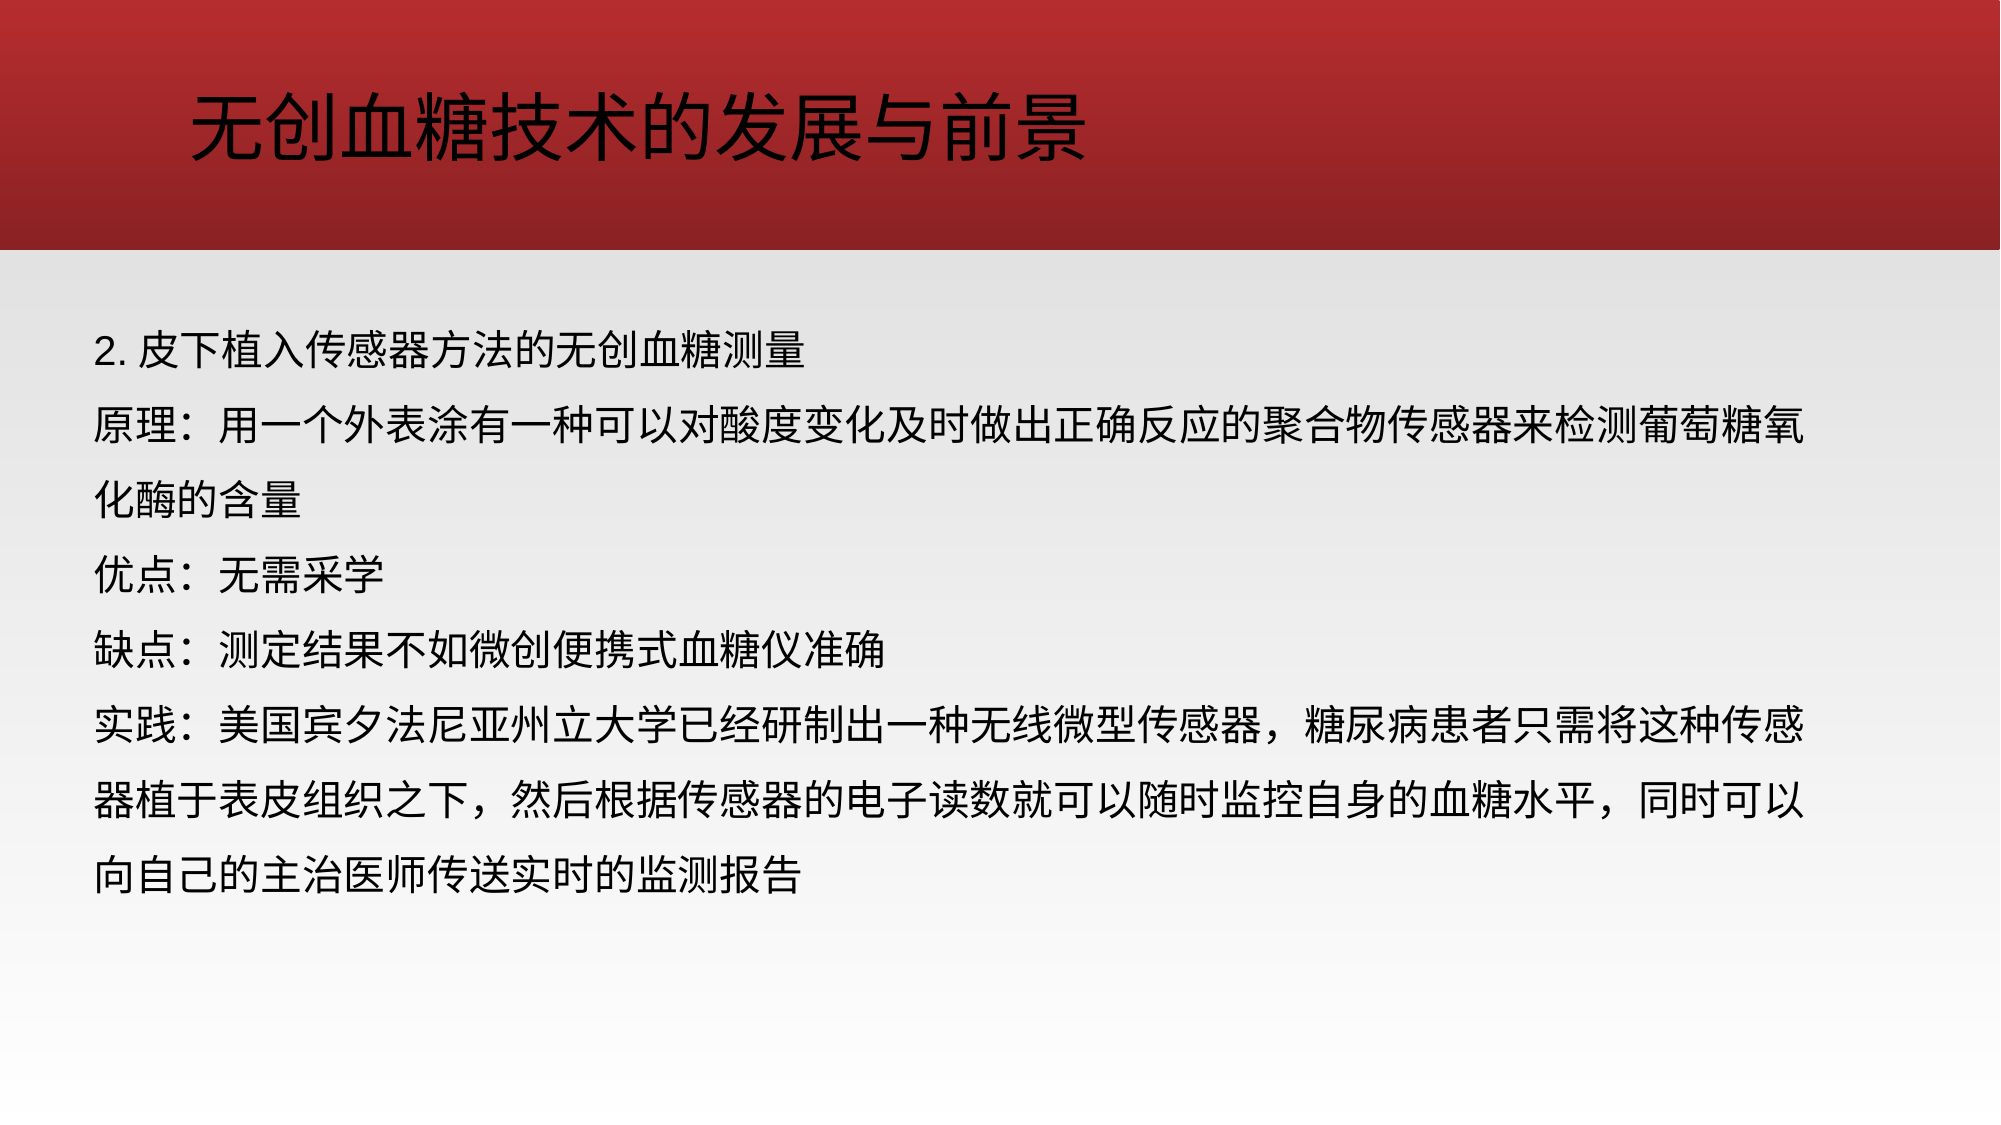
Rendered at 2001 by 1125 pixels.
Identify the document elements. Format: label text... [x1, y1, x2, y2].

text_box 2.皮下植入传感器方法的无创血糖测量 原理：用一个外表涂有一种可以对酸度变化及时做出正确反应的聚合物传感器来检测葡萄糖氧化酶的含量 优点：无需采学 缺点：测定结果不如微创便携式血糖仪准确 实践：美国宾夕法尼亚州立大学已经研制出一种无线微型传感器，糖尿病患者只需将这种传感器植于表皮组织之下，然后根据传感器的电子读数就可以随时监控自身的血糖水平，同时可以向自己的主治医师传送实时的监测报告 [78, 291, 1845, 906]
title 无创血糖技术的发展与前景 [174, 16, 1825, 234]
